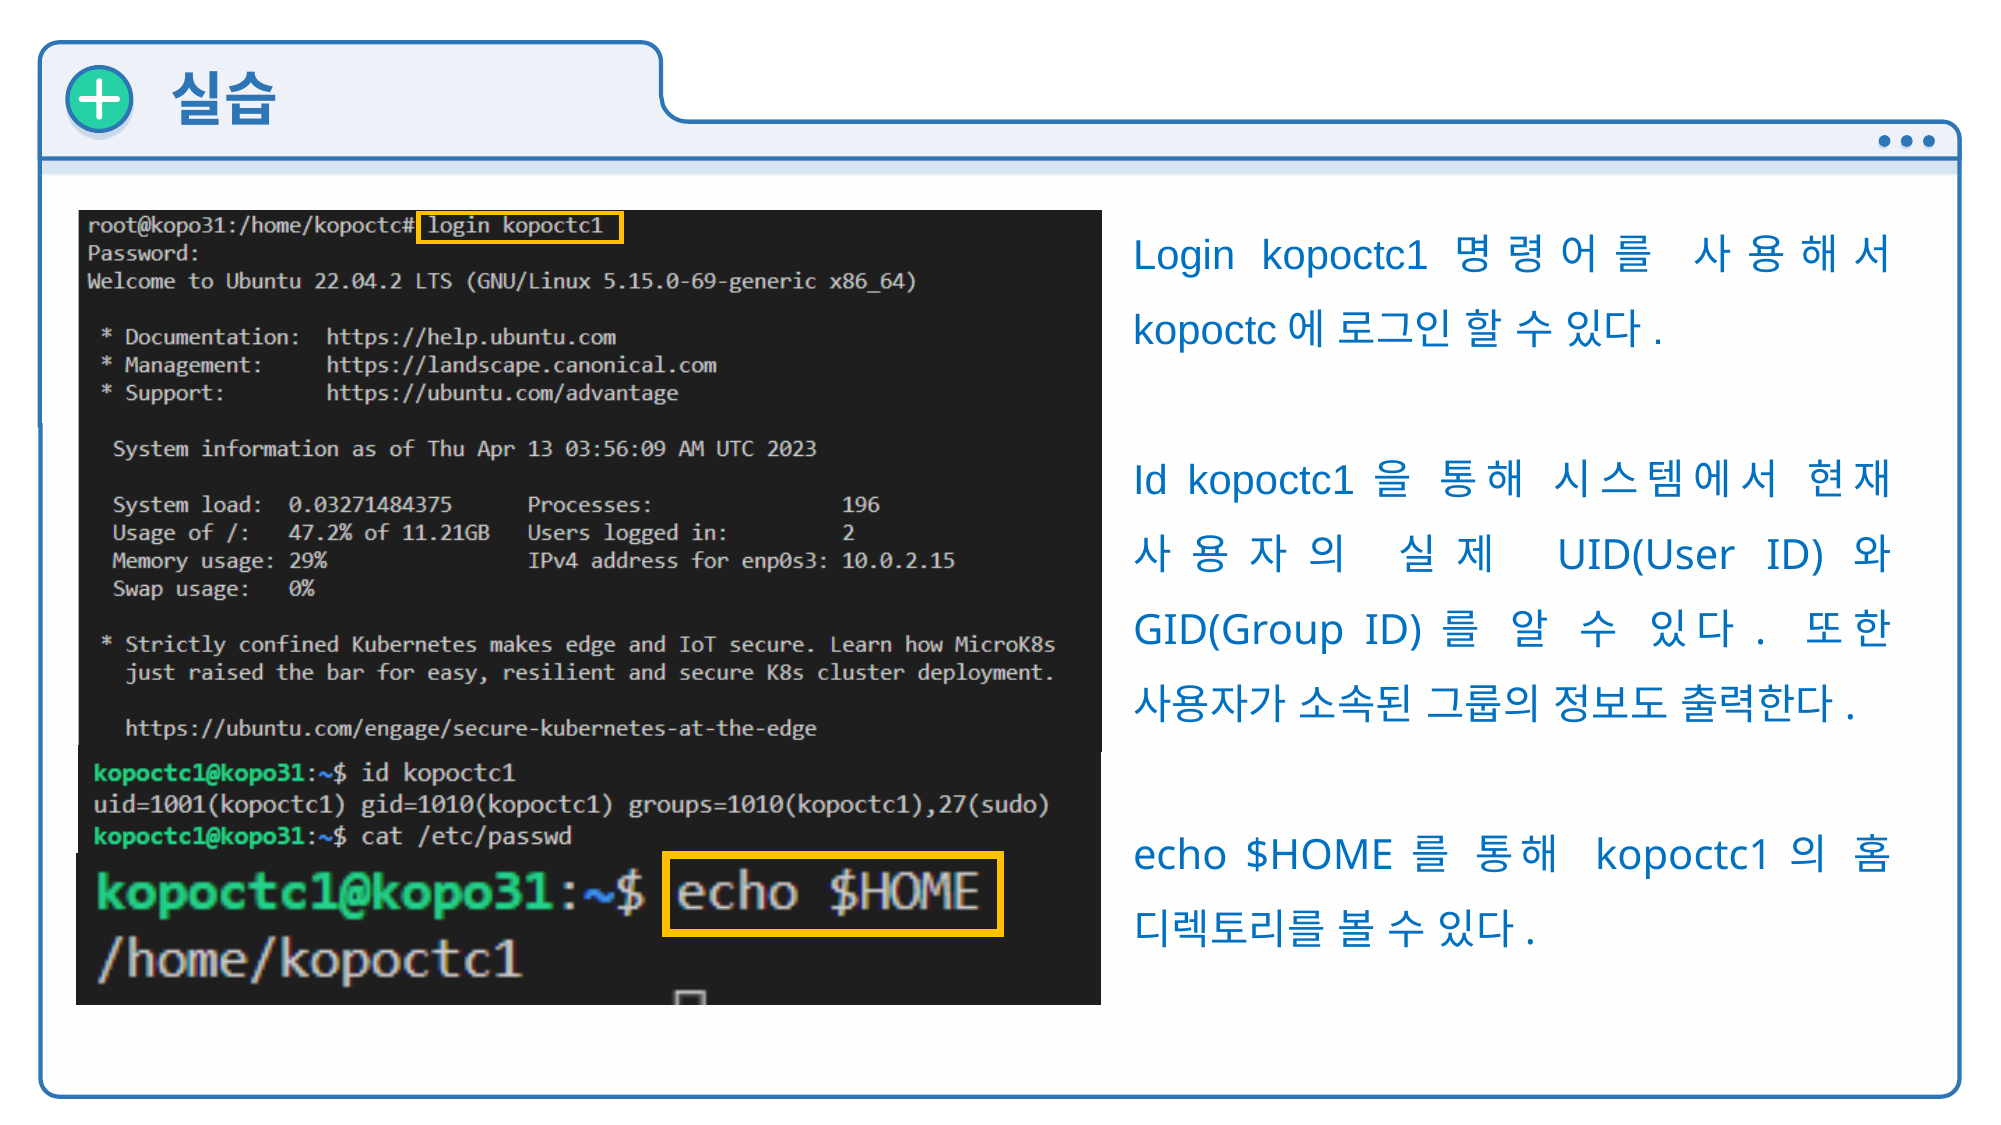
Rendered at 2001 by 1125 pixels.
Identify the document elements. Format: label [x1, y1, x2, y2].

text_box [39, 42, 1960, 1097]
text_box [67, 67, 132, 131]
picture [76, 853, 1101, 1005]
text_box [78, 209, 1103, 854]
